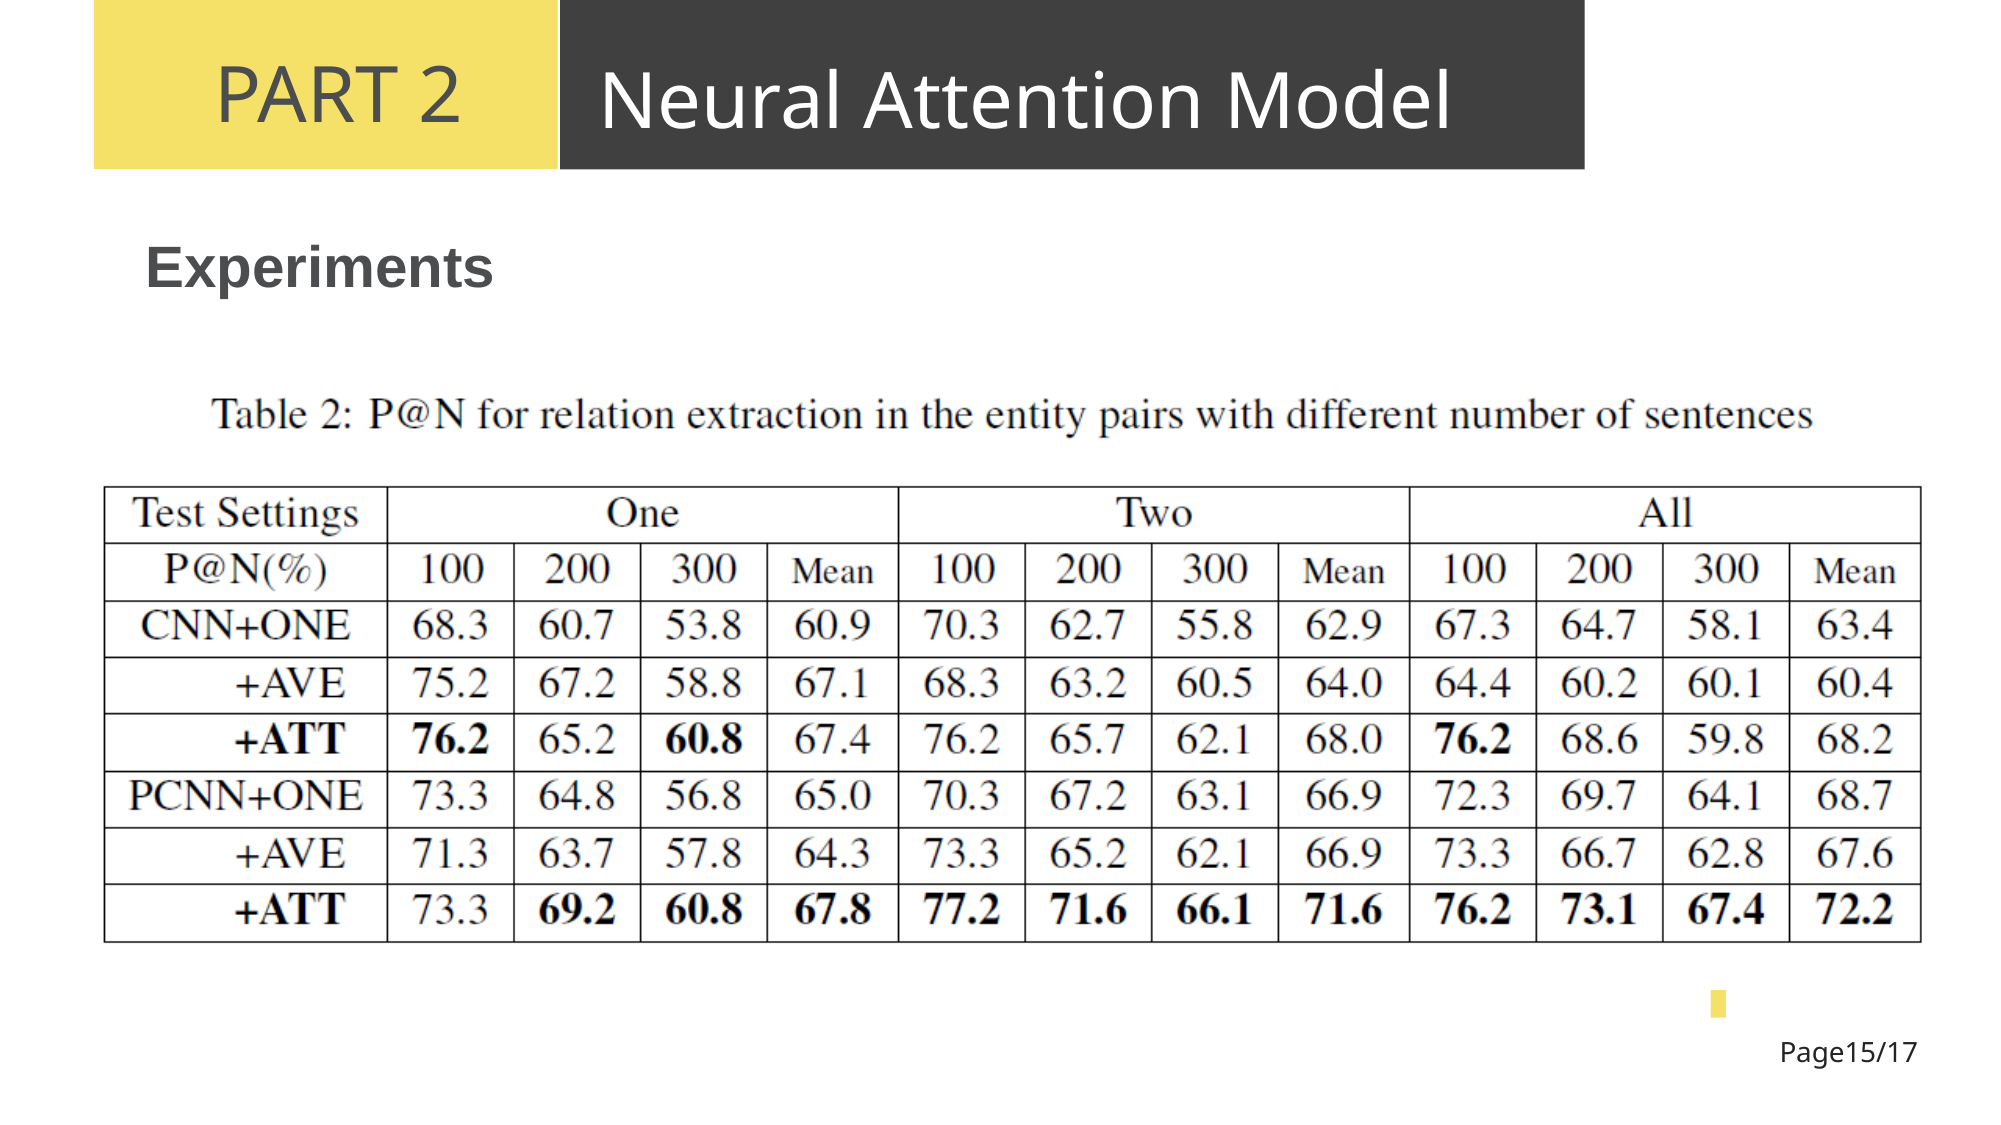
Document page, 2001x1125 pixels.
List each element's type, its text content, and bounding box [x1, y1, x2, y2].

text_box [1710, 990, 1727, 1018]
text_box Experiments [130, 221, 756, 307]
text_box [92, 0, 585, 170]
text_box [585, 0, 1585, 170]
picture [43, 341, 1986, 990]
text_box Page15/17 [1522, 1017, 1933, 1076]
text_box Neural Attention Model [585, 15, 1469, 152]
